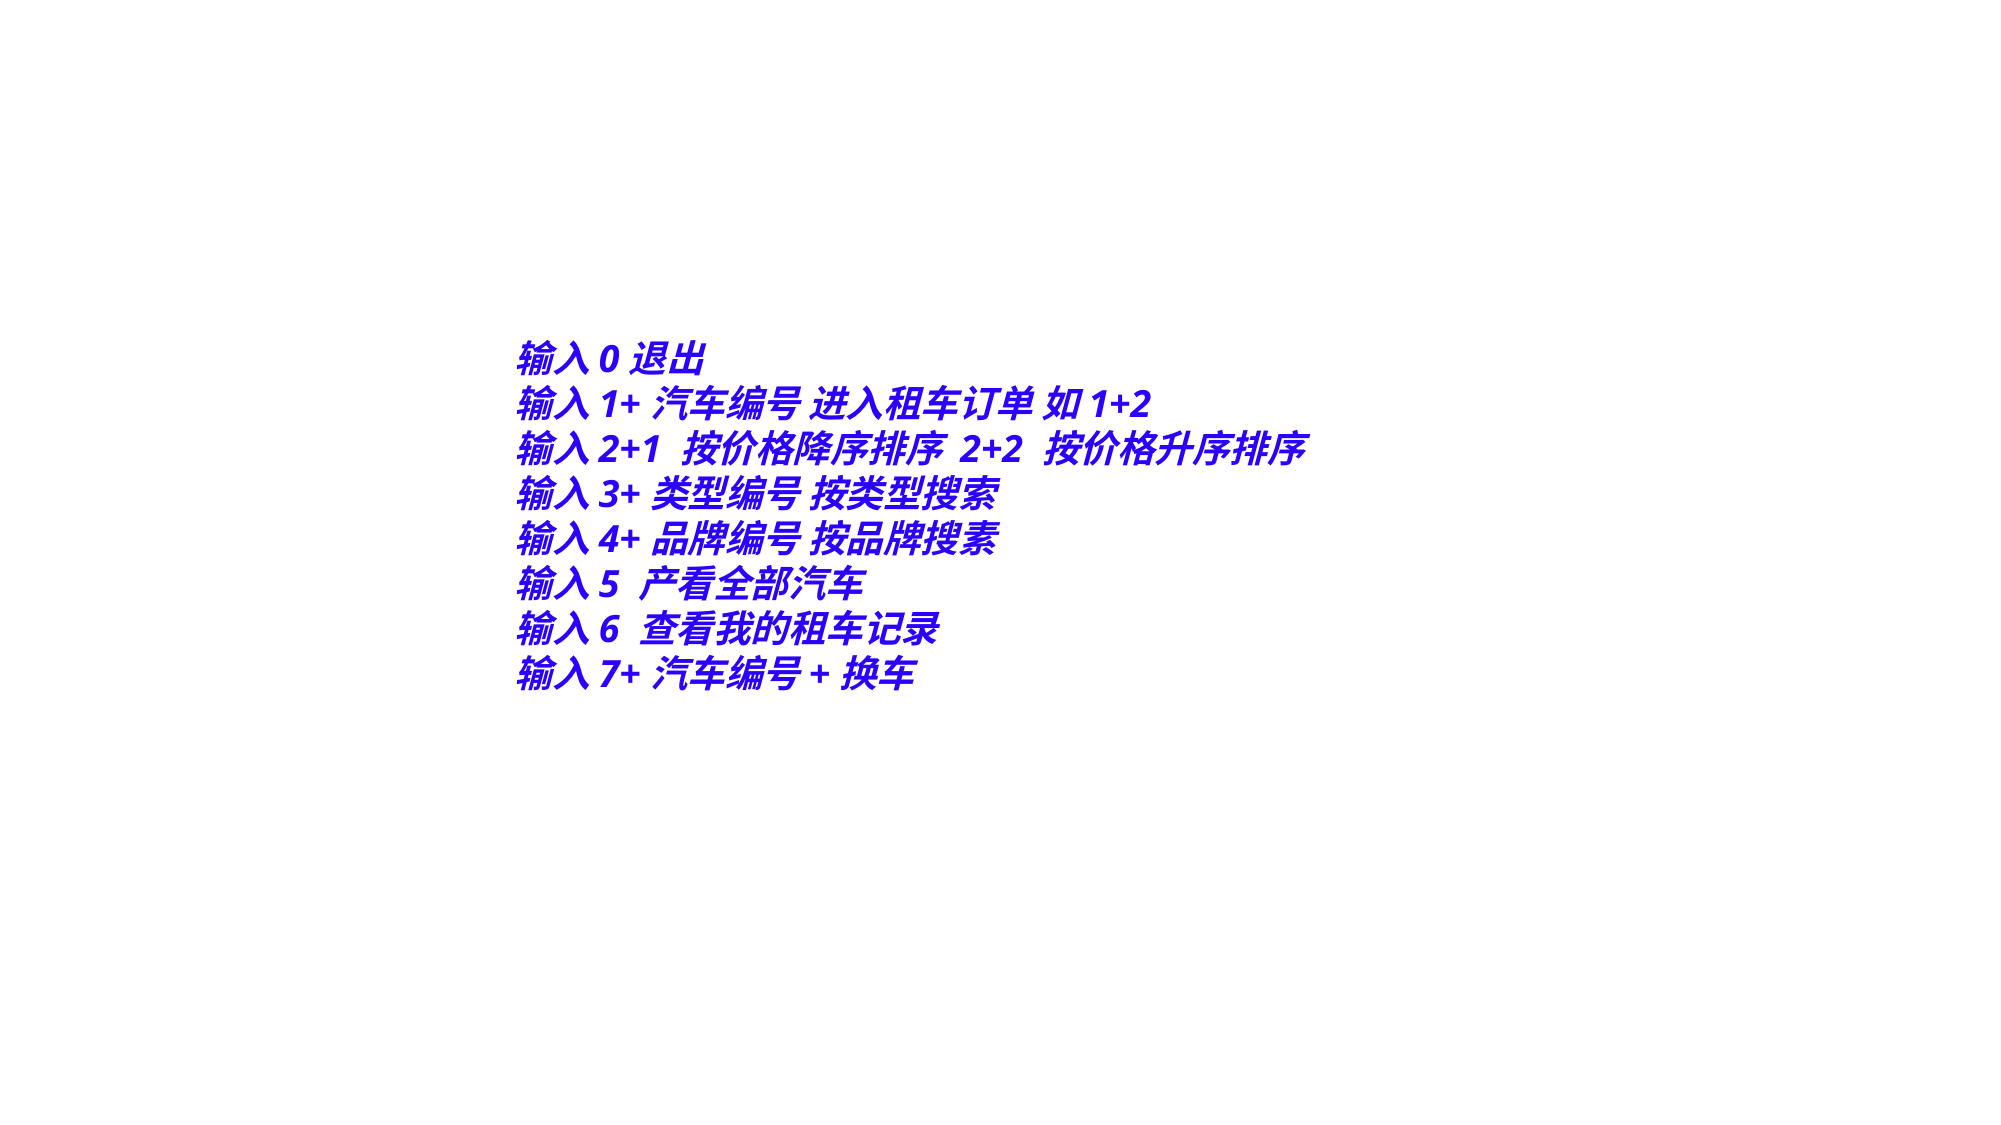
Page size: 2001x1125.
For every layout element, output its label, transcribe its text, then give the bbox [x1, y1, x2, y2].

text_box 输入0退出 输入1+汽车编号 进入租车订单 如1+2 输入2+1 按价格降序排序 2+2 按价格升序排序 输入3+类型编号 按类型搜索 输入4+品牌编号 按品牌搜素 输入5 产看全部汽车 输入6 查看我的租车记录 输入7+汽车编号+换车 [500, 327, 1500, 703]
